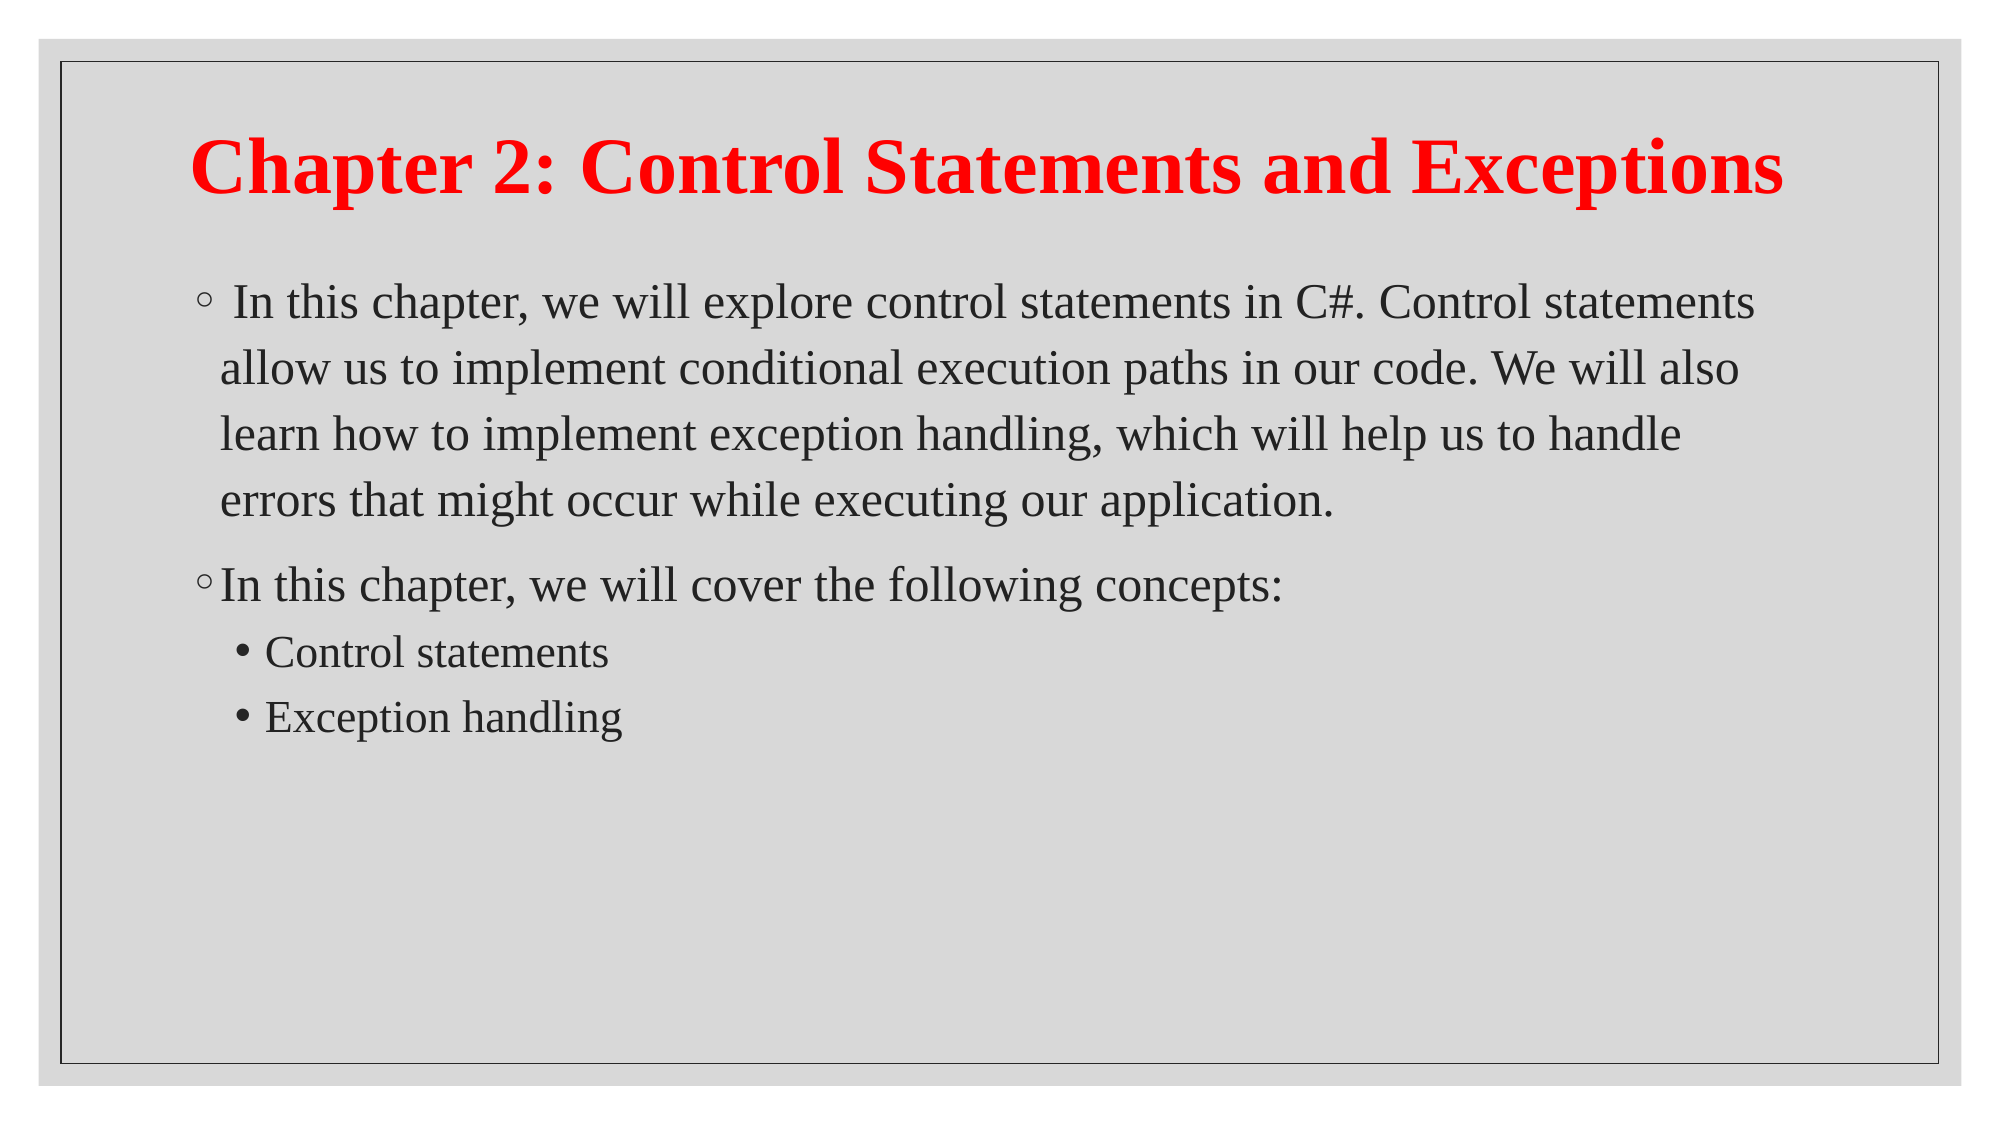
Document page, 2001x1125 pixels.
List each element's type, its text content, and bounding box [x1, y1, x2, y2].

list In this chapter, we will explore control statements in C#. Control statements allow us to implement conditional execution paths in our code. We will also learn how to implement exception handling, which will help us to handle errors that might occur while executing our application. In this chapter, we will cover the following concepts: Control statements Exception handling [174, 255, 1825, 977]
title Chapter 2: Control Statements and Exceptions [174, 105, 1825, 229]
